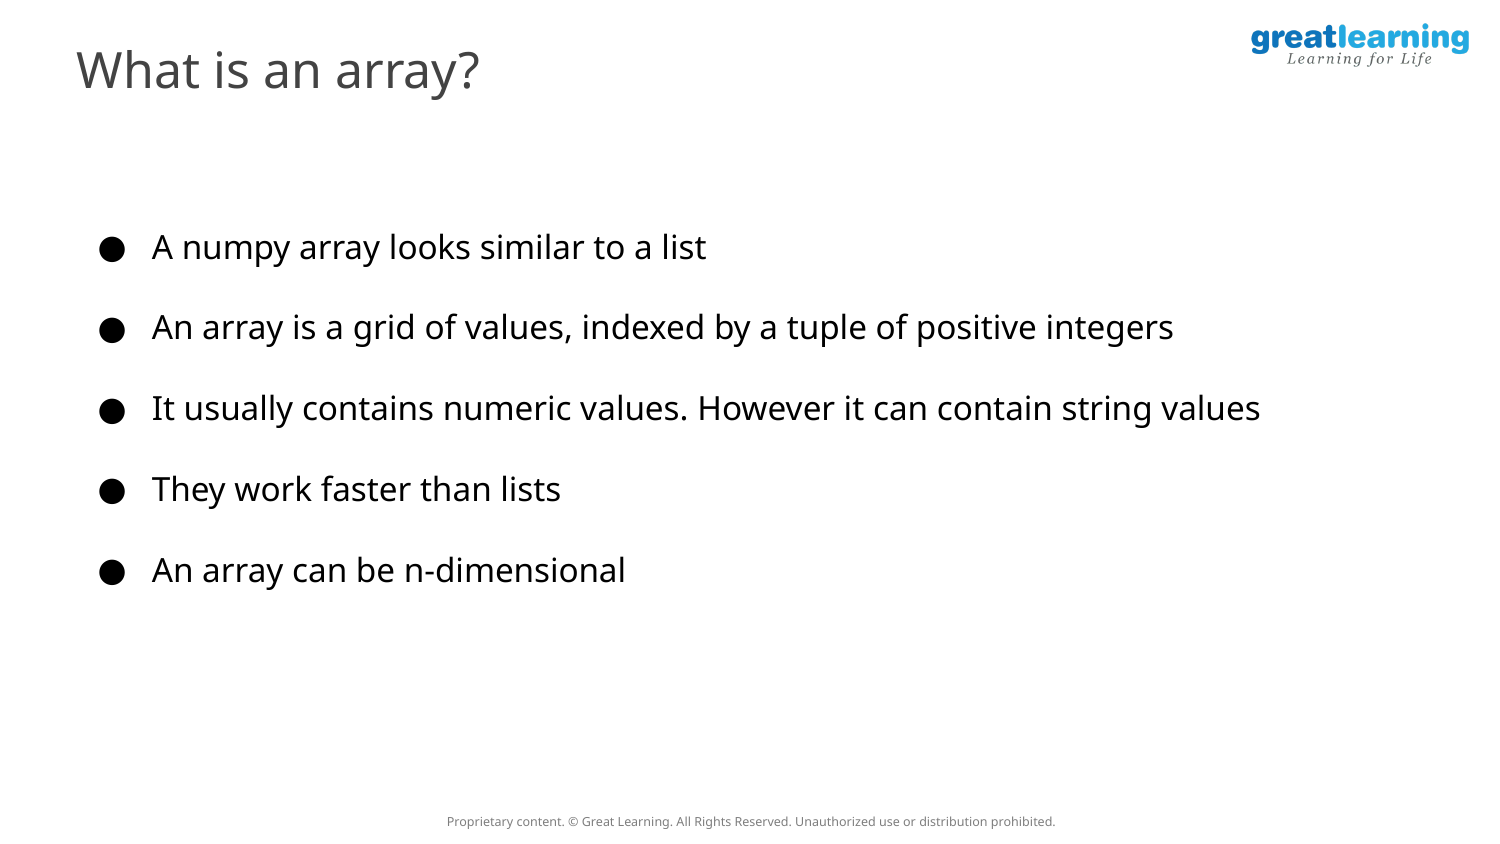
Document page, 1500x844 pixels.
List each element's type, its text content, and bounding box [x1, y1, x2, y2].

text_box A numpy array looks similar to a list An array is a grid of values, indexed by a tuple of positive integers It usually contains numeric values. However it can contain string values They work faster than lists An array can be n-dimensional [61, 190, 1311, 635]
picture [1285, 23, 1469, 67]
text_box What is an array? [61, 23, 1285, 110]
